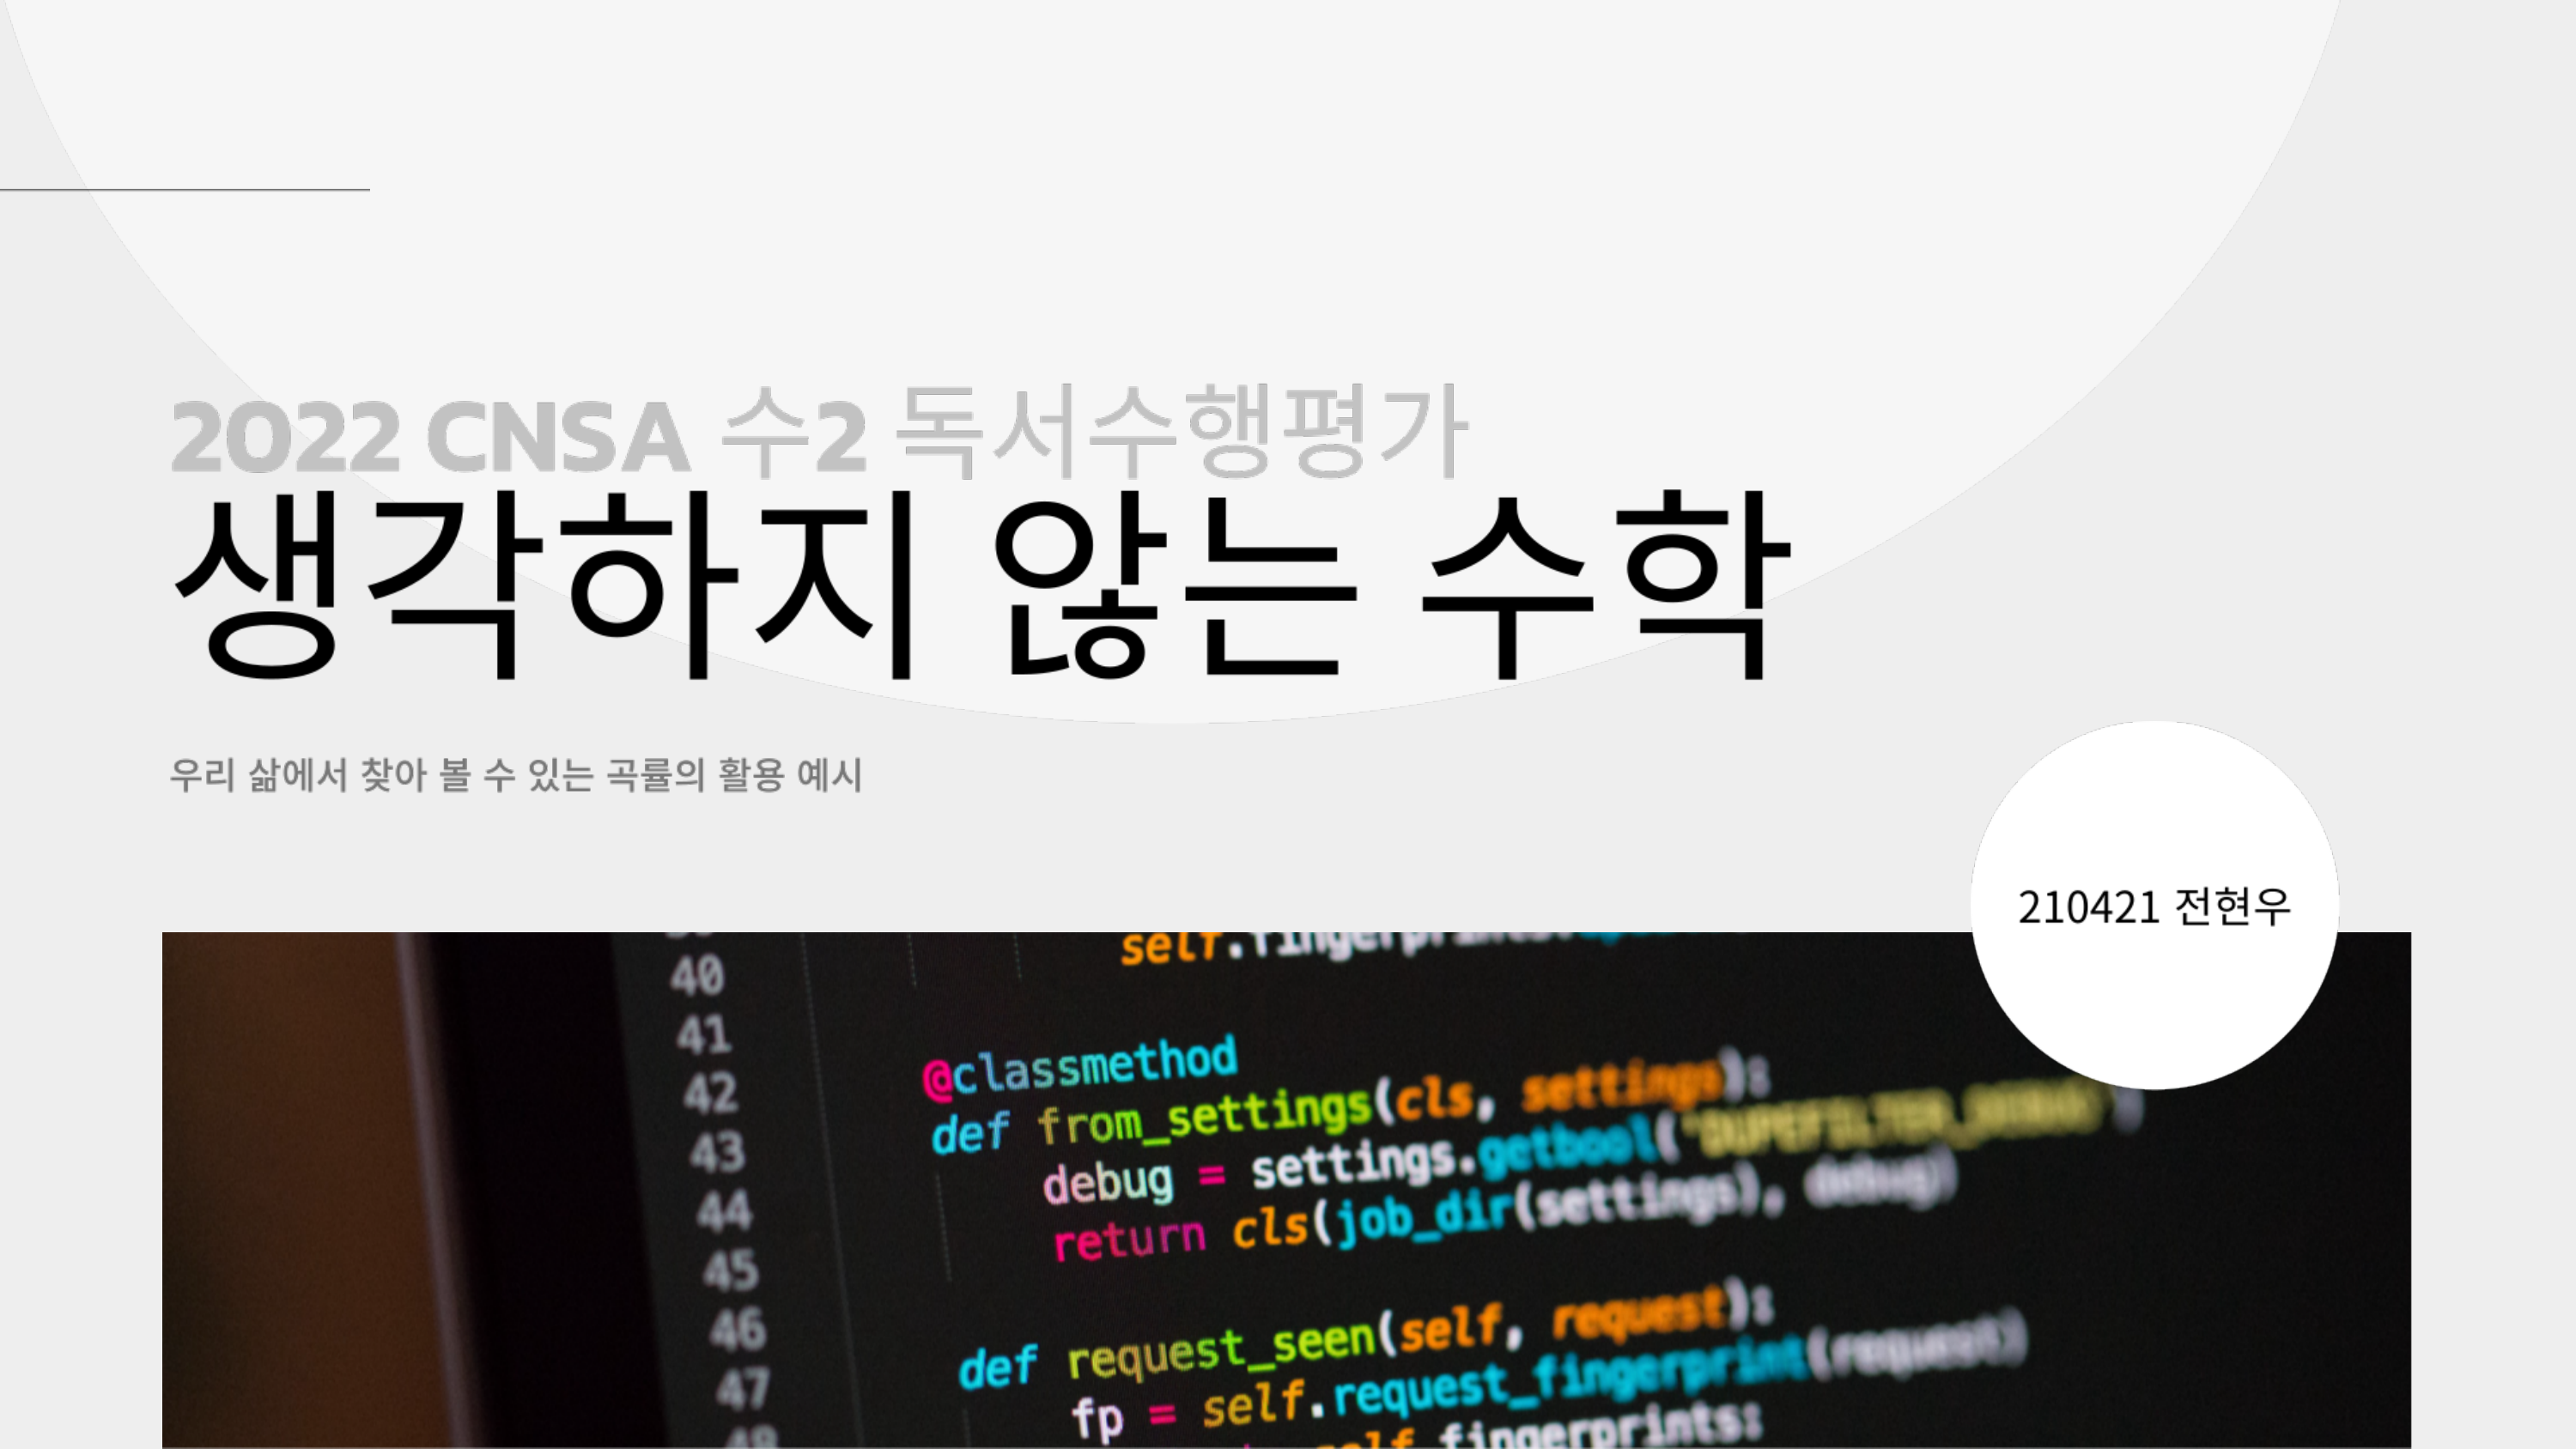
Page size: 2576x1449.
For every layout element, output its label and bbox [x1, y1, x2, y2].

text_box [0, 0, 2354, 724]
picture [2008, 866, 2312, 958]
text_box [162, 932, 2413, 1449]
text_box [0, 189, 370, 193]
picture [131, 345, 1887, 817]
text_box [1971, 721, 2341, 1091]
